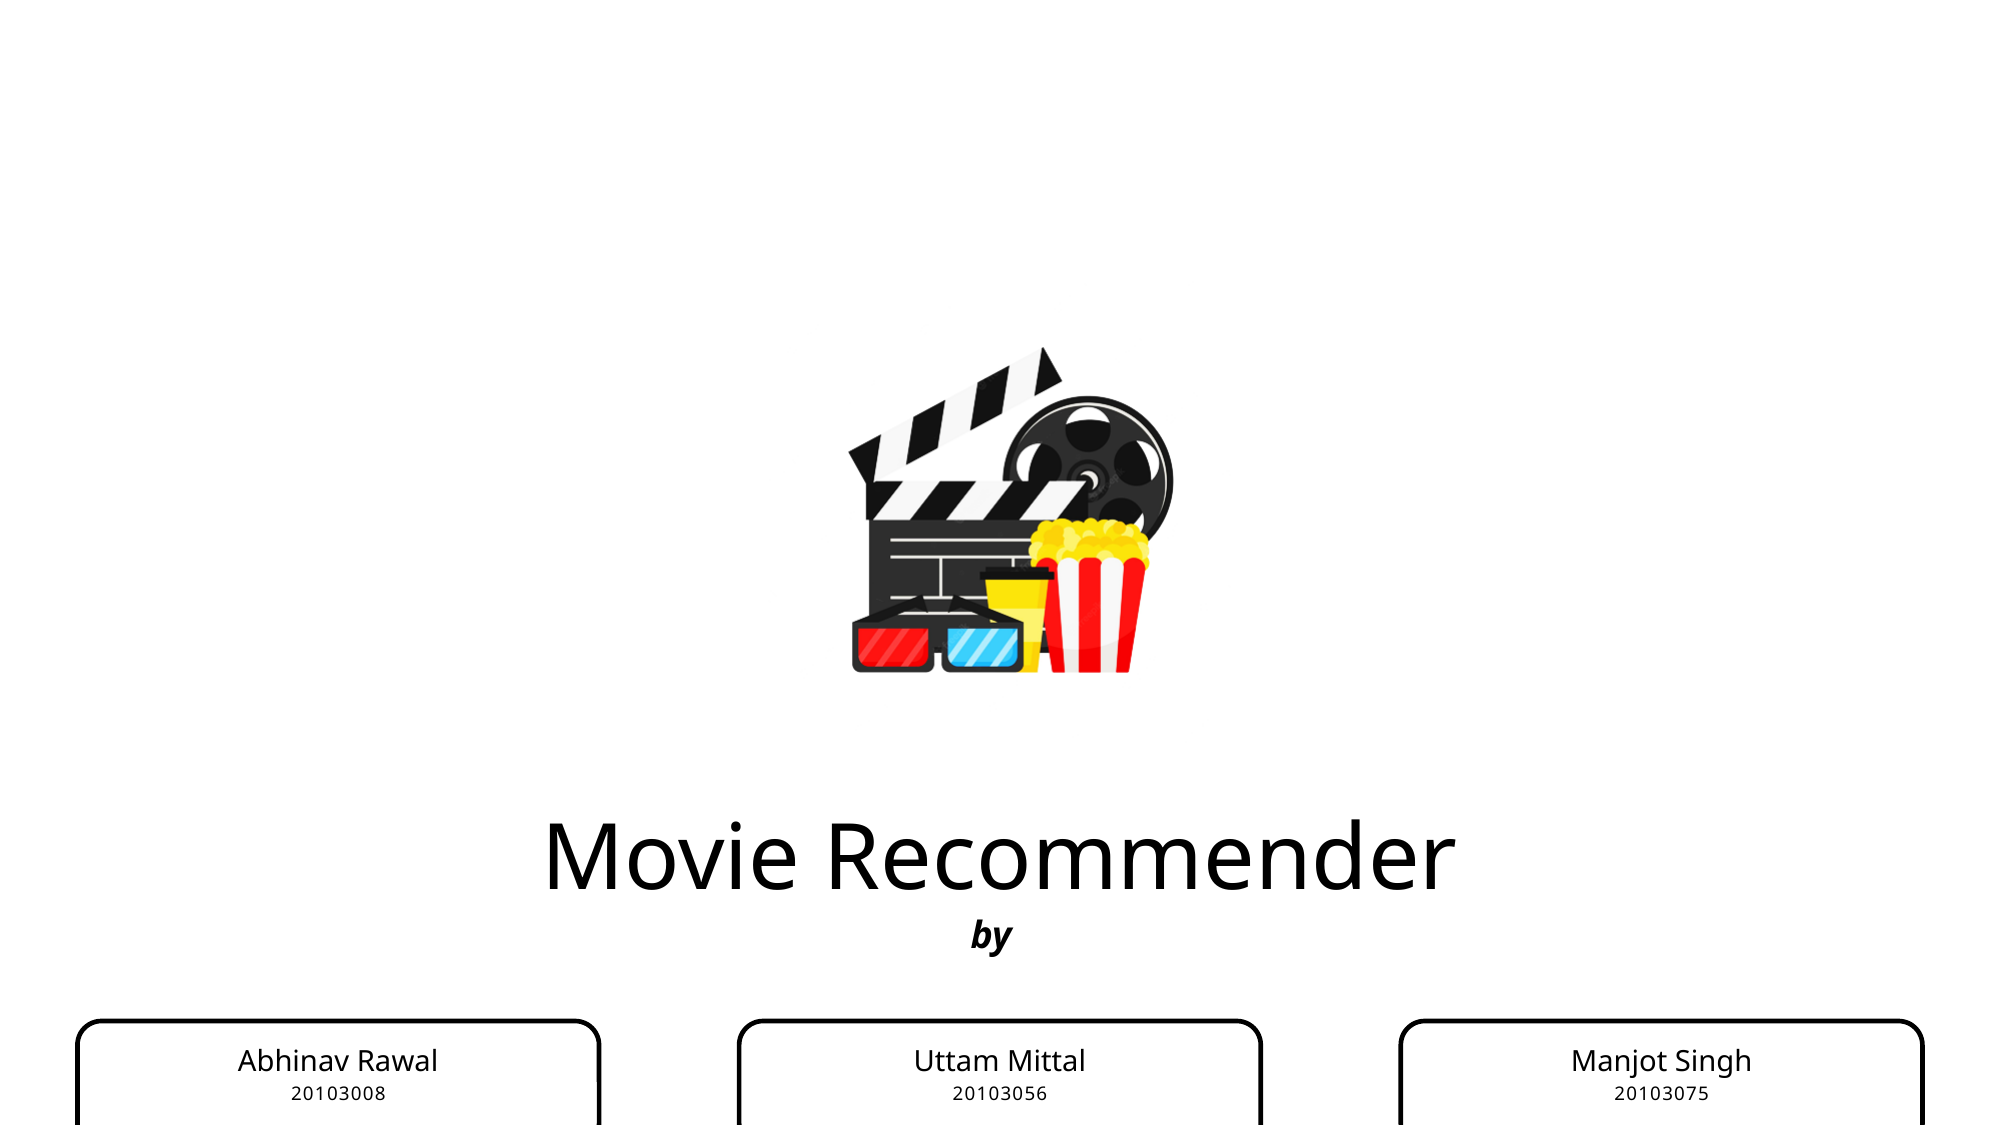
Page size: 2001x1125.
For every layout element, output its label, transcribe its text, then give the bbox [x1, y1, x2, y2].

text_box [179, 1034, 498, 1113]
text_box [840, 1034, 1159, 1113]
text_box [1399, 1019, 1924, 1125]
text_box by [955, 903, 1045, 964]
text_box [738, 1019, 1262, 1125]
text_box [1502, 1034, 1821, 1113]
text_box [76, 1019, 601, 1125]
picture [768, 281, 1231, 743]
text_box Movie Recommender [321, 790, 1679, 915]
